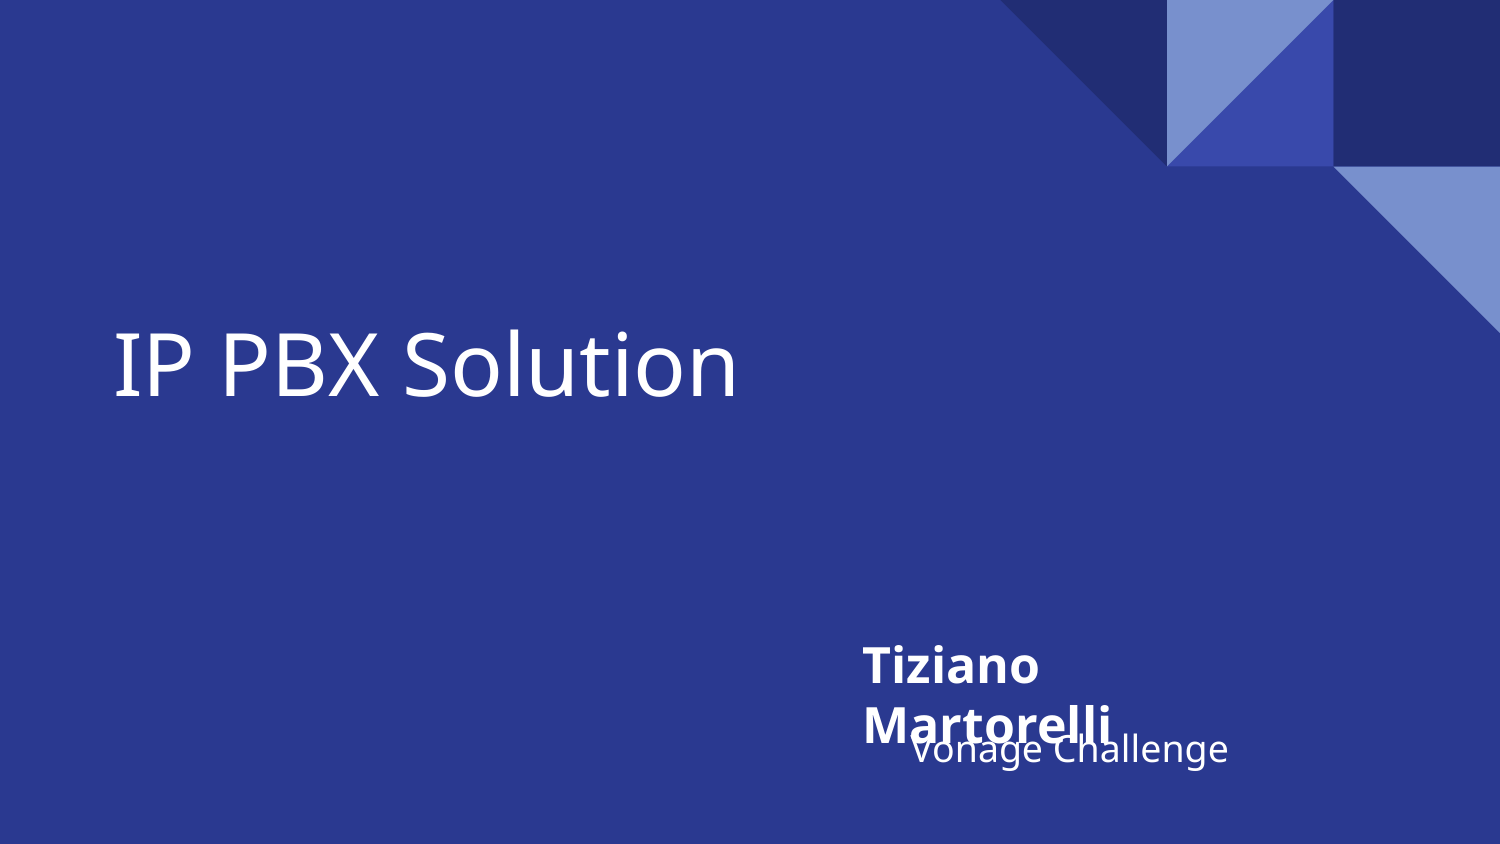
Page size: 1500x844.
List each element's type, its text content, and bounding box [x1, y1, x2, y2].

subtitle Vonage Challenge [895, 710, 1500, 844]
title IP PBX Solution [98, 291, 1447, 429]
text_box Tiziano Martorelli [847, 618, 1279, 717]
